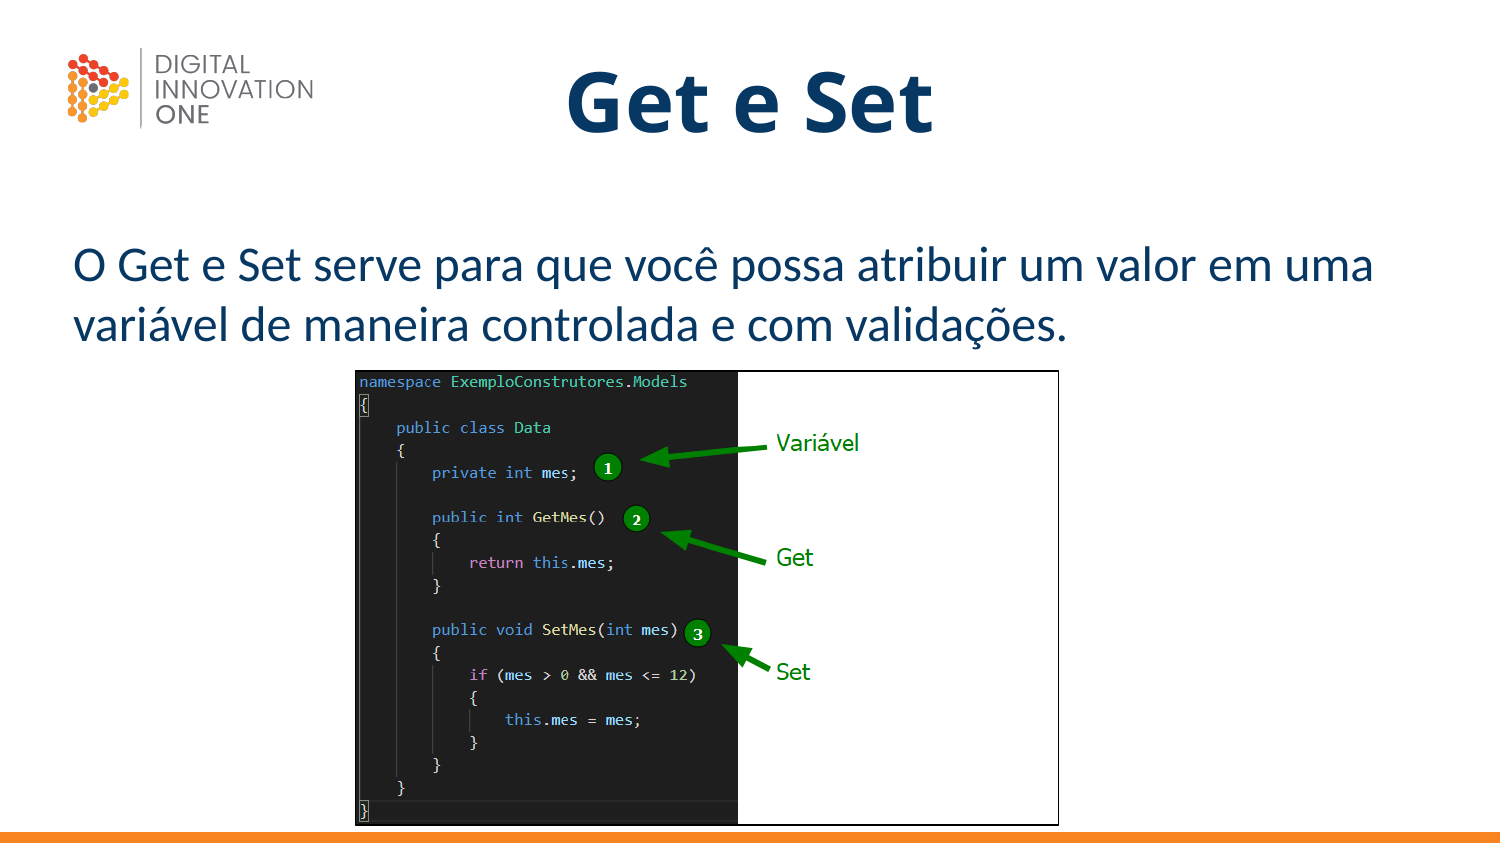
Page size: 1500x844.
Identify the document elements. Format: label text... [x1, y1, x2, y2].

picture [356, 371, 1059, 825]
text_box O Get e Set serve para que você possa atribuir um valor em uma variável de maneira controlada e com validações. [58, 216, 1449, 378]
text_box [0, 832, 1500, 843]
subtitle Get e Set [51, 50, 1449, 148]
picture [50, 39, 331, 138]
